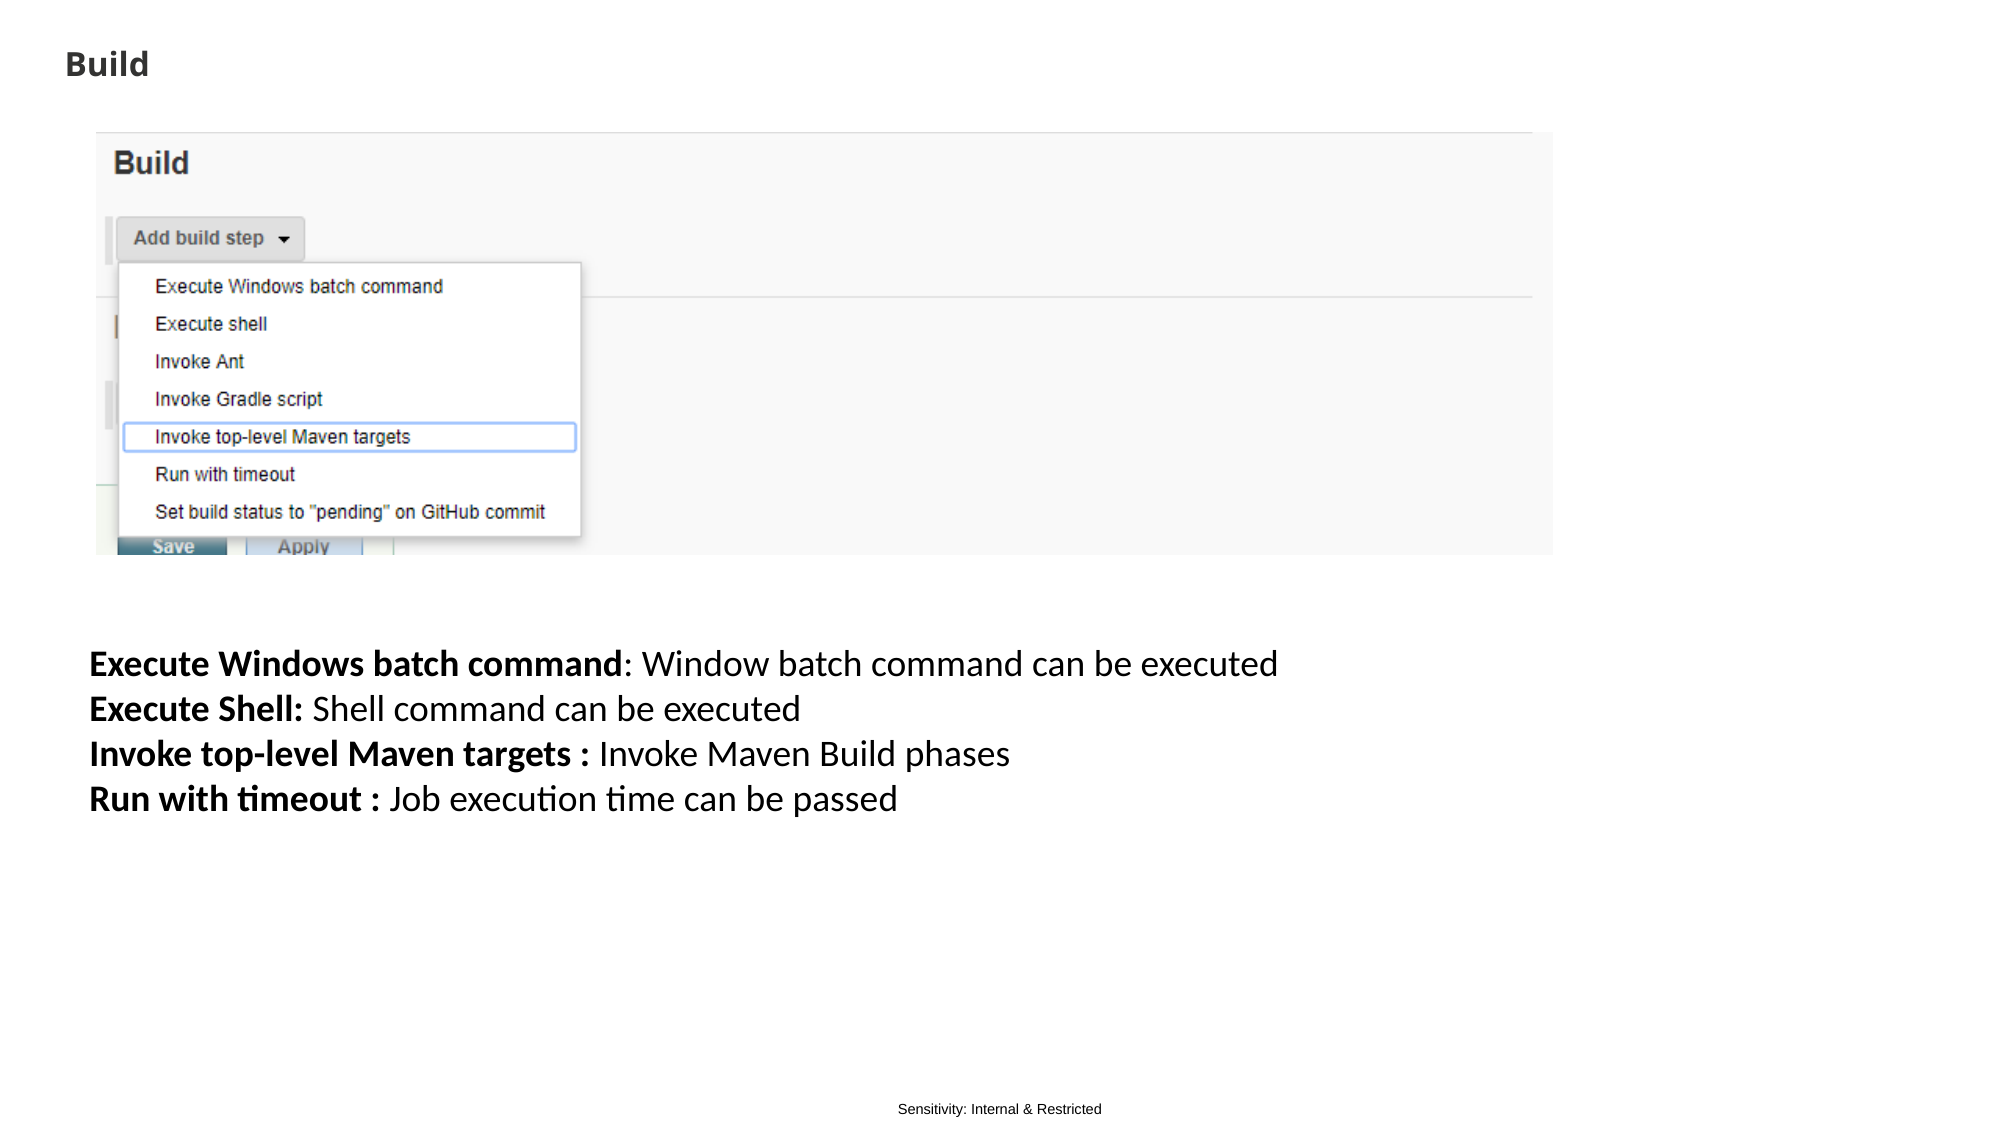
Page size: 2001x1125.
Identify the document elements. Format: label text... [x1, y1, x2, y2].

picture [96, 132, 1553, 555]
text_box Build [49, 35, 1343, 91]
text_box Execute Windows batch command: Window batch command can be executed Execute Shell: Shell command can be executed Invoke top-level Maven targets : Invoke Maven Build phases Run with timeout : Job execution time can be passed [74, 631, 1927, 827]
